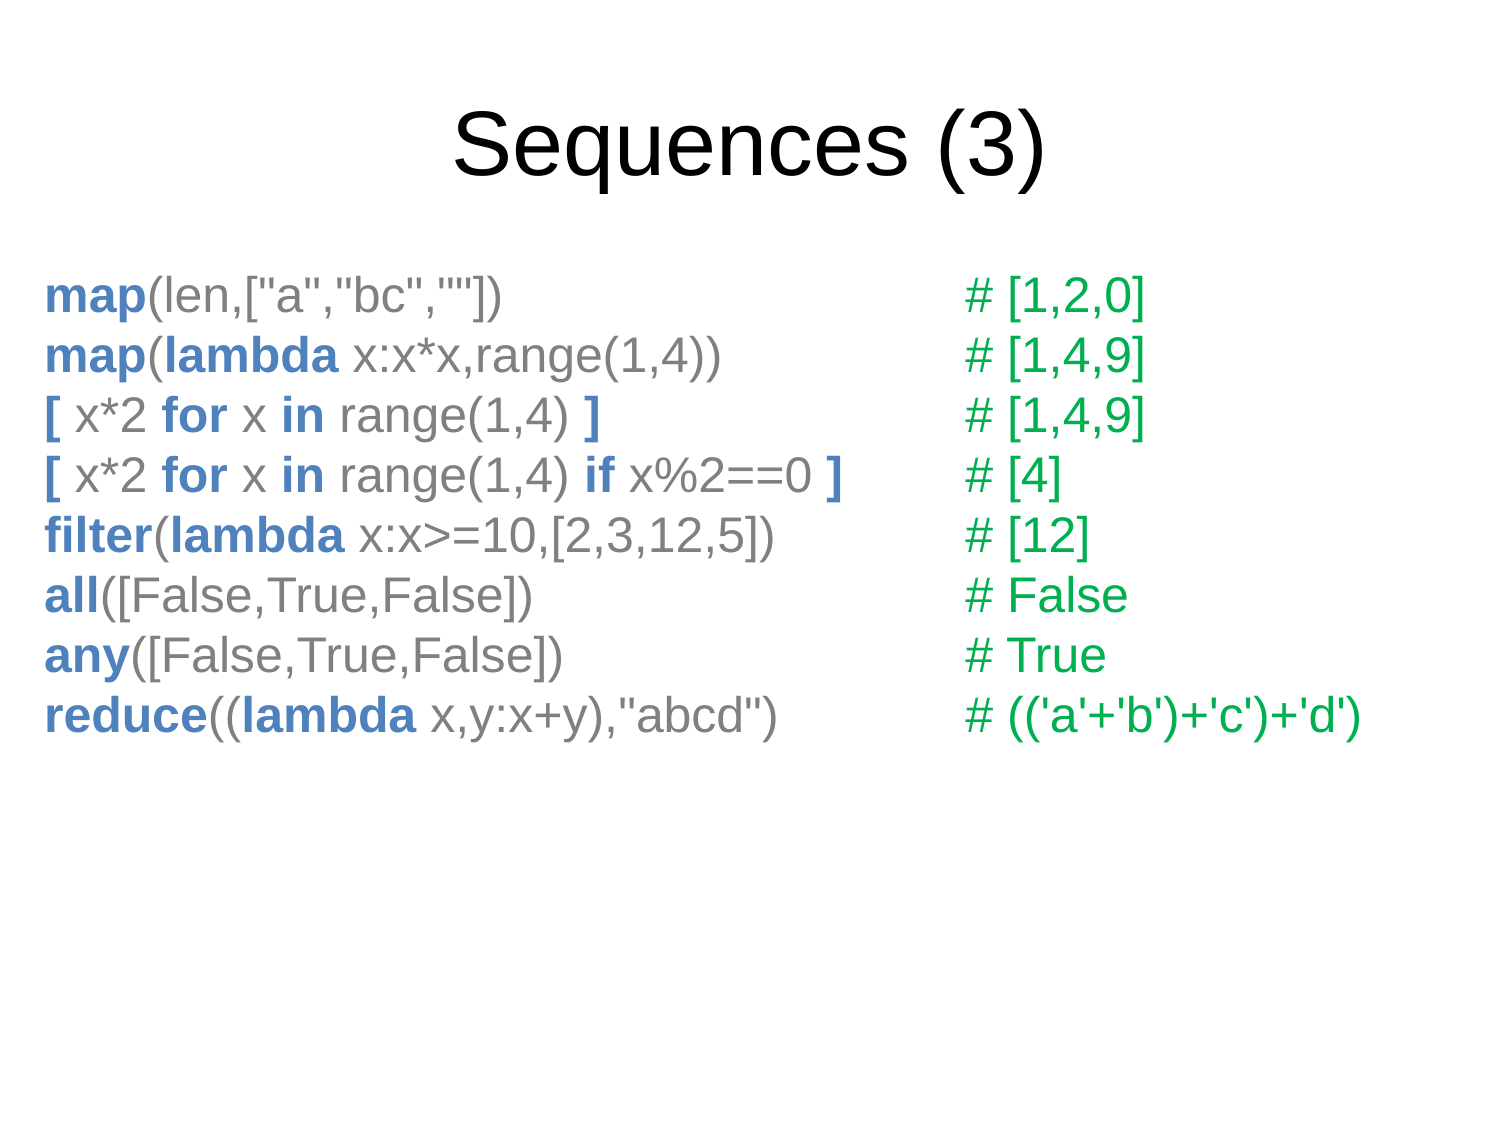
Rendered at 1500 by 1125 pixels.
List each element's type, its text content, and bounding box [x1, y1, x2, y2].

text_box map(len,["a","bc",""]) map(lambda x:x*x,range(1,4)) [ x*2 for x in range(1,4) ] [ x*2 for x in range(1,4) if x%2==0 ] filter(lambda x:x>=10,[2,3,12,5]) all([False,True,False]) any([False,True,False]) reduce((lambda x,y:x+y),"abcd") [29, 255, 916, 991]
title Sequences (3) [75, 45, 1425, 233]
text_box # [1,2,0] # [1,4,9] # [1,4,9] # [4] # [12] # False # True # (('a'+'b')+'c')+'d') [950, 255, 1500, 871]
